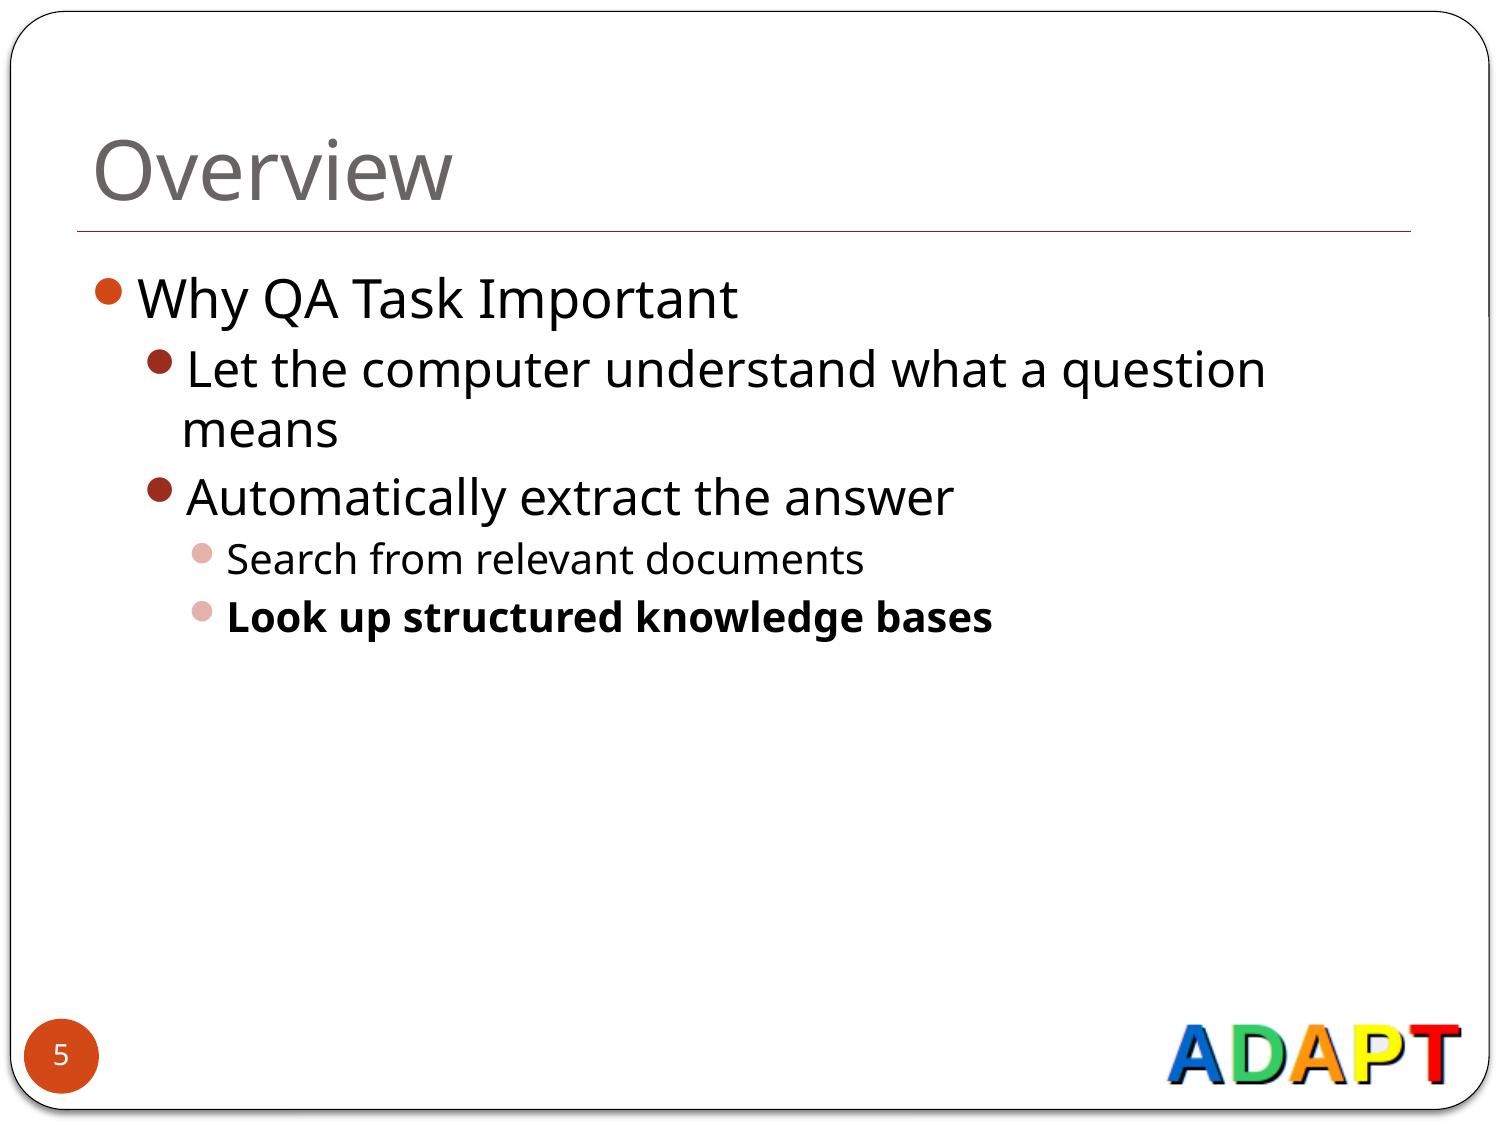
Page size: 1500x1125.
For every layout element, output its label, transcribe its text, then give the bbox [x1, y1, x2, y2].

list Why QA Task Important Let the computer understand what a question means Automatically extract the answer Search from relevant documents Look up structured knowledge bases [76, 257, 1427, 1000]
text_box [352, 432, 880, 494]
slide_number 5 [23, 1018, 99, 1094]
picture [1159, 1014, 1471, 1094]
title Overview [76, 45, 1425, 233]
